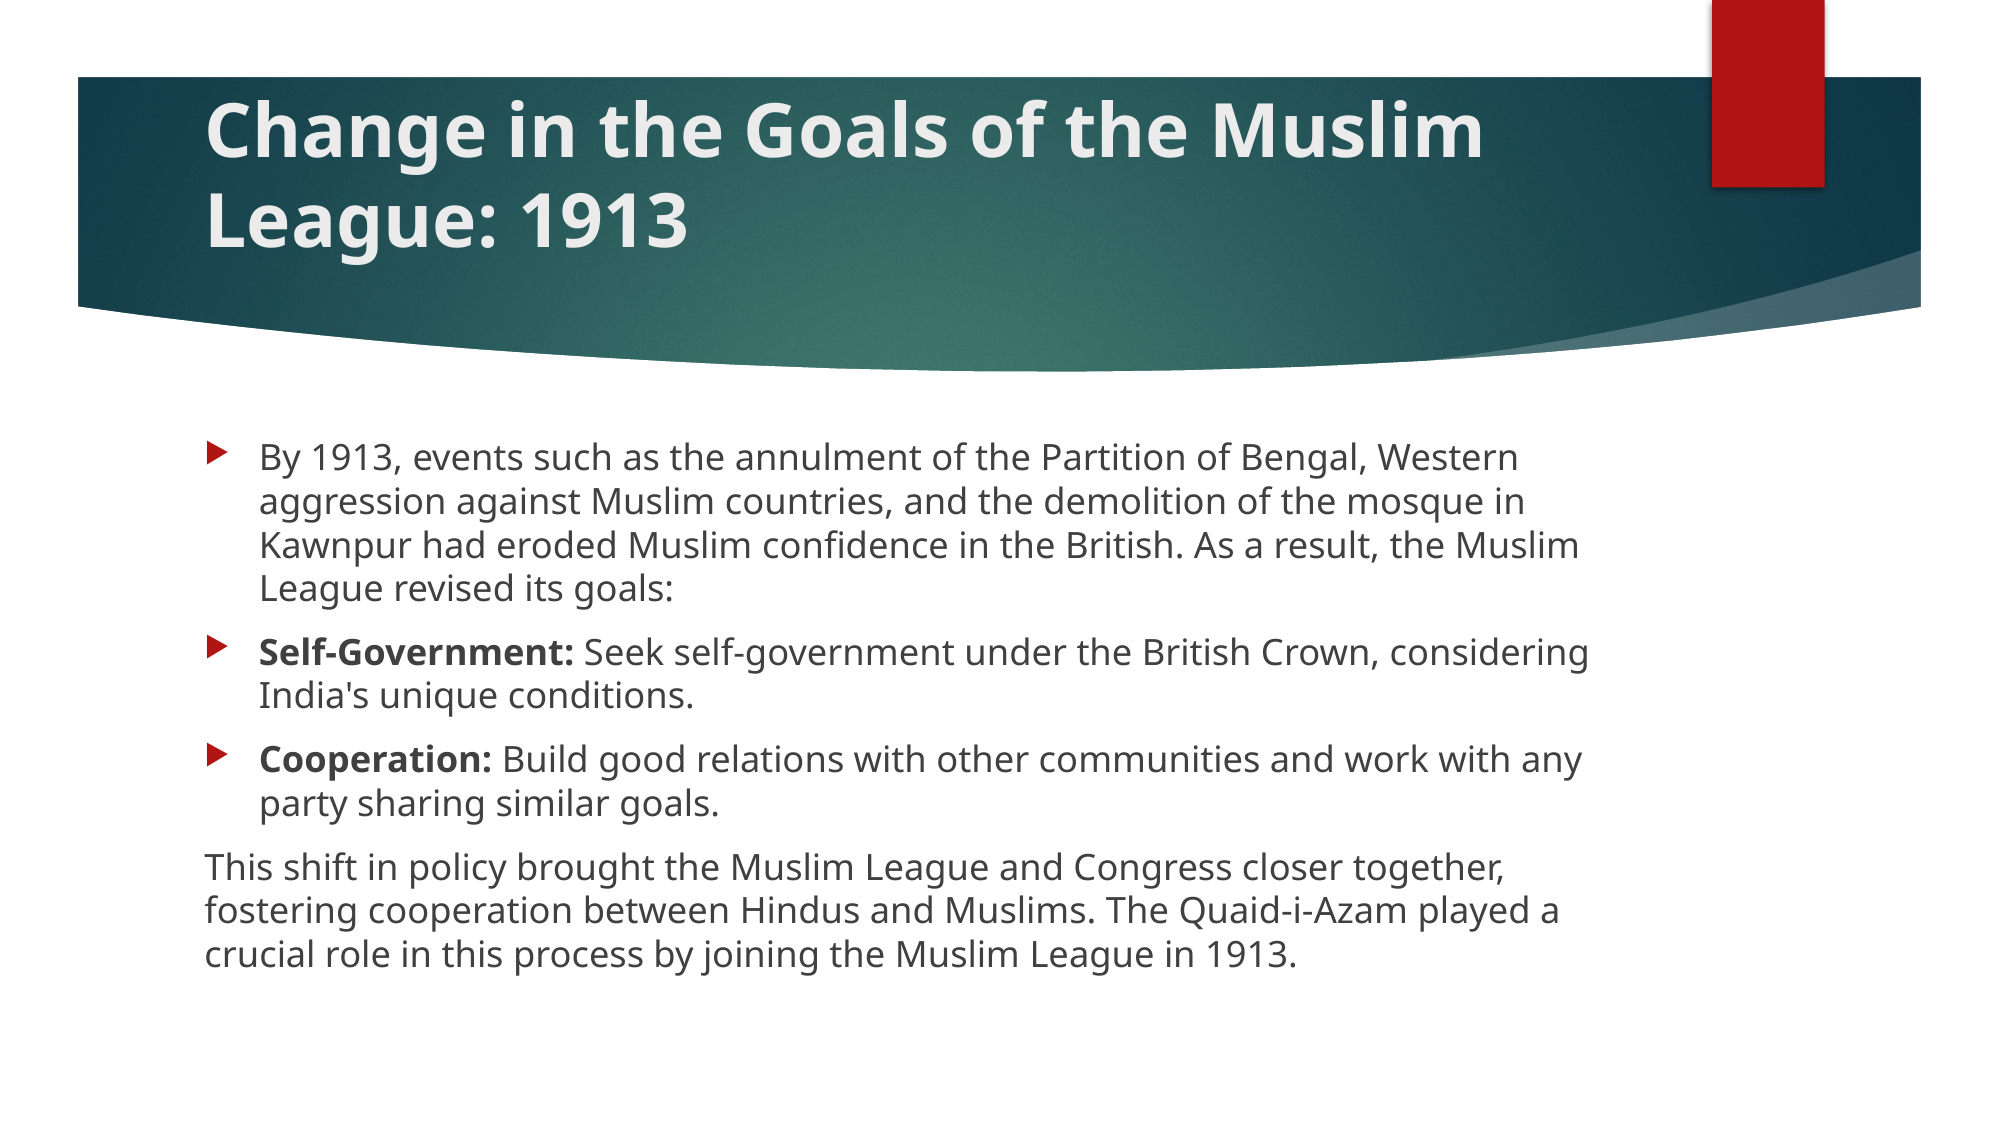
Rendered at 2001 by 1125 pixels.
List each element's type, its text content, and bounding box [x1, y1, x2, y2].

list By 1913, events such as the annulment of the Partition of Bengal, Western aggression against Muslim countries, and the demolition of the mosque in Kawnpur had eroded Muslim confidence in the British. As a result, the Muslim League revised its goals: Self-Government: Seek self-government under the British Crown, considering India's unique conditions. Cooperation: Build good relations with other communities and work with any party sharing similar goals. This shift in policy brought the Muslim League and Congress closer together, fostering cooperation between Hindus and Muslims. The Quaid-i-Azam played a crucial role in this process by joining the Muslim League in 1913. [189, 427, 1638, 988]
title Change in the Goals of the Muslim League: 1913 [189, 159, 1638, 276]
